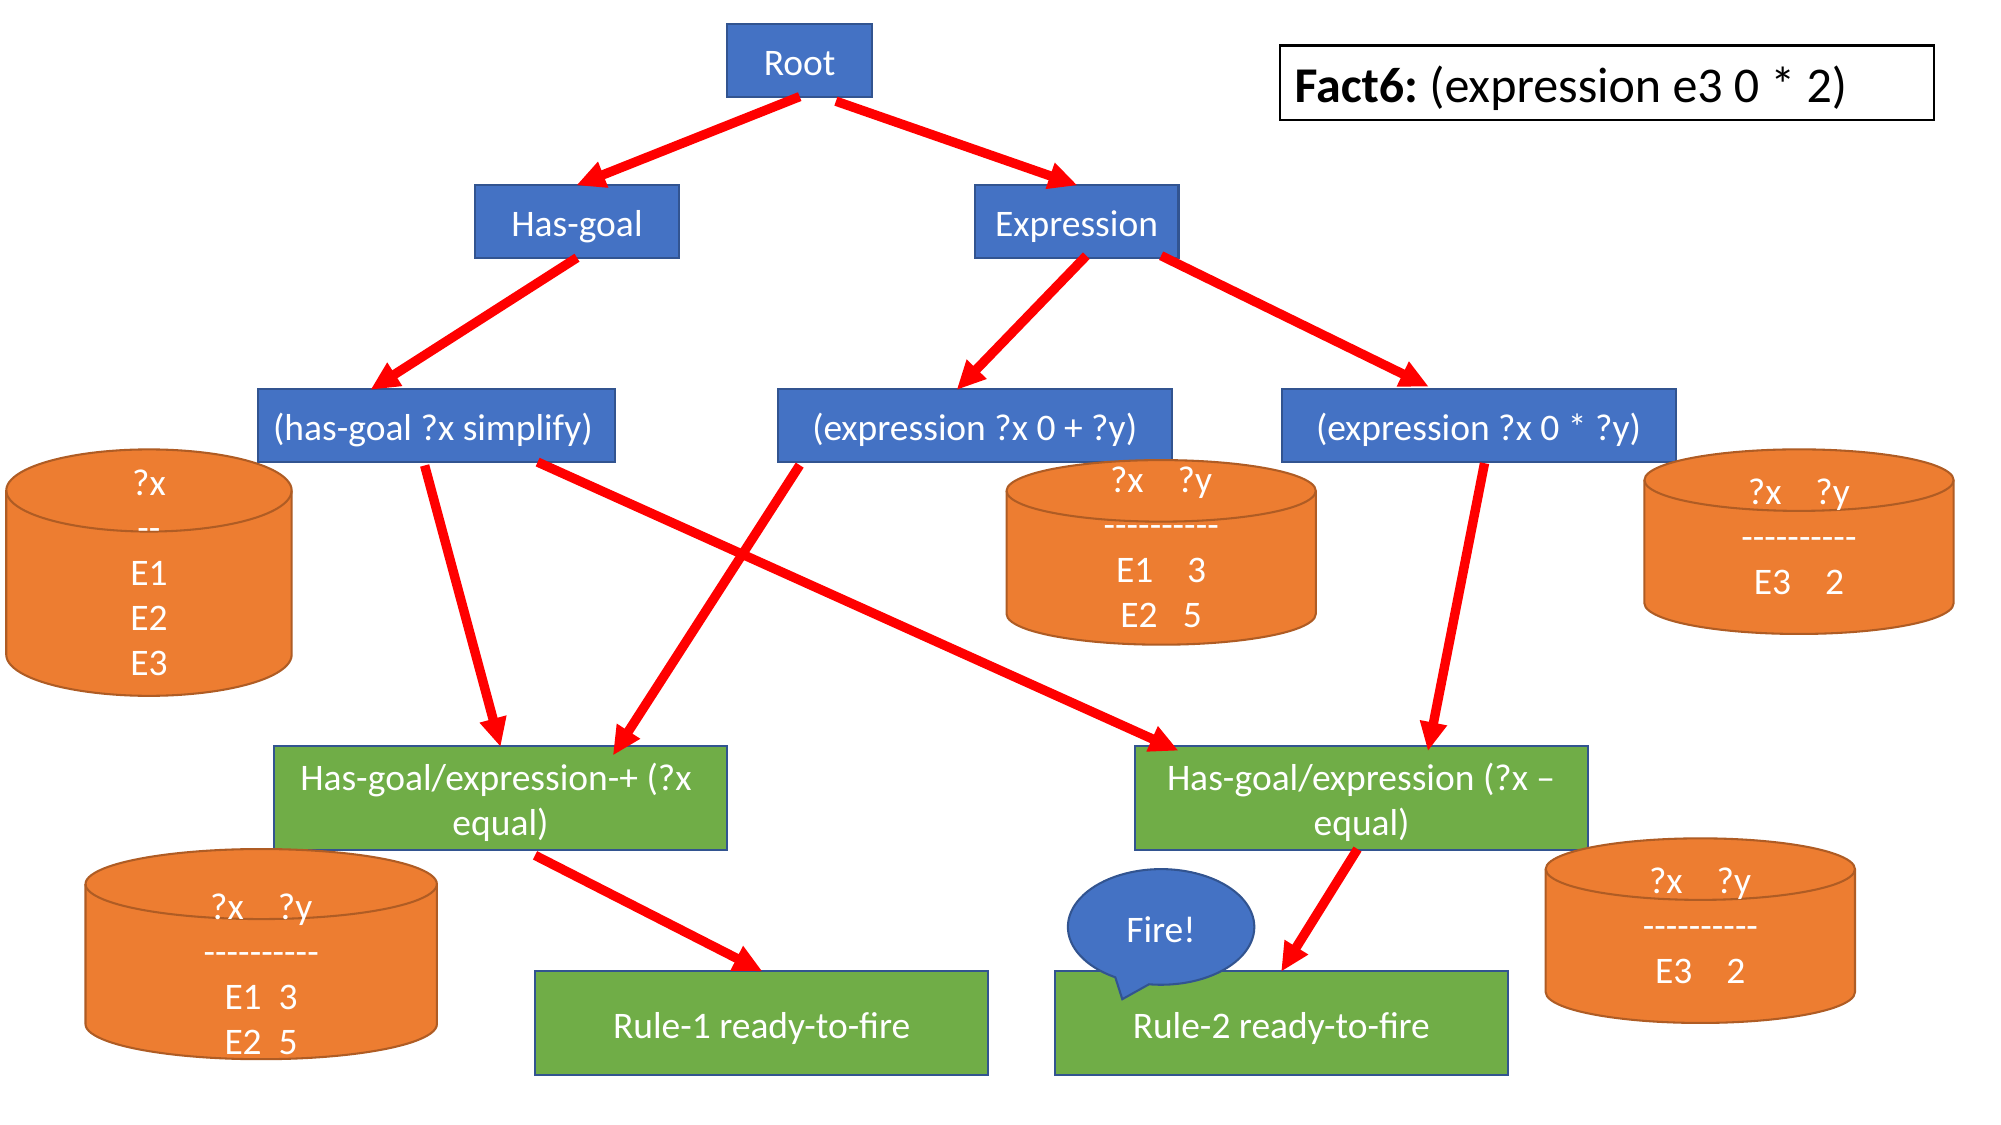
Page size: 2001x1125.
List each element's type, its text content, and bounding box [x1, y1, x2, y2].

text_box Fire! [1066, 868, 1256, 1001]
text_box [1427, 463, 1485, 751]
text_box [1161, 255, 1428, 387]
text_box (expression ?x 0 + ?y) [777, 388, 1173, 462]
text_box ?x ?y ---------- E3 2 [1544, 837, 1857, 1024]
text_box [613, 751, 800, 755]
text_box Rule-2 ready-to-fire [1054, 970, 1509, 1076]
text_box Has-goal/expression (?x – equal) [1134, 745, 1589, 851]
text_box Expression [974, 184, 1180, 259]
text_box ?x ?y ---------- E3 2 [1643, 448, 1955, 635]
text_box ?x -- E1 E2 E3 [5, 448, 293, 697]
text_box Rule-1 ready-to-fire [534, 970, 989, 1076]
text_box Has-goal/expression-+ (?x equal) [273, 745, 728, 851]
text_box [371, 257, 578, 390]
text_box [424, 465, 501, 747]
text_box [835, 101, 1077, 186]
text_box Root [726, 23, 873, 98]
text_box ?x ?y ---------- E1 3 E2 5 [1095, 459, 1317, 646]
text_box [957, 255, 1087, 390]
text_box ?x ?y ---------- E1 3 E2 5 [84, 848, 438, 1061]
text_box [577, 96, 800, 186]
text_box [535, 855, 762, 971]
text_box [537, 462, 1178, 751]
text_box (has-goal ?x simplify) [257, 388, 616, 463]
text_box Has-goal [474, 184, 680, 259]
text_box Fact6: (expression e3 0 * 2) [1279, 44, 1935, 121]
text_box (expression ?x 0 * ?y) [1281, 388, 1677, 463]
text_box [1281, 849, 1358, 972]
